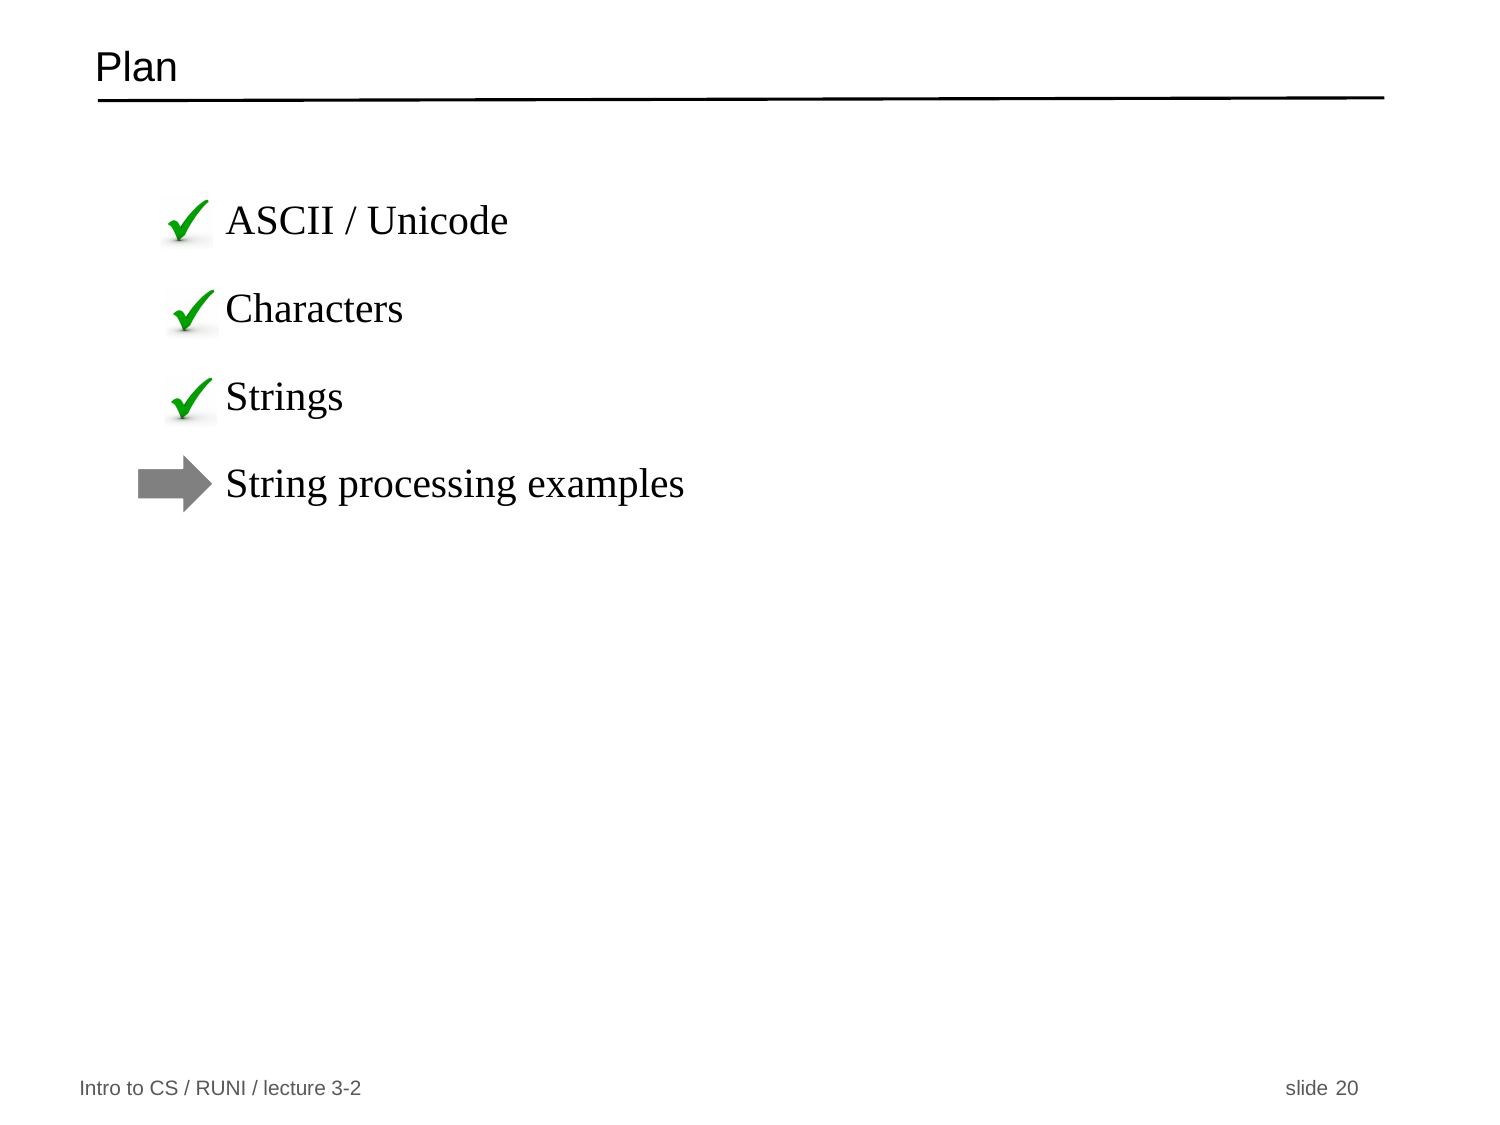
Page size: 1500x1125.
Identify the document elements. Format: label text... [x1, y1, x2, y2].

text_box [137, 452, 214, 515]
title Plan [79, 33, 1371, 109]
picture [166, 286, 220, 339]
picture [160, 196, 214, 249]
list ASCII / Unicode Characters Strings String processing examples [150, 185, 1117, 823]
picture [164, 375, 218, 427]
